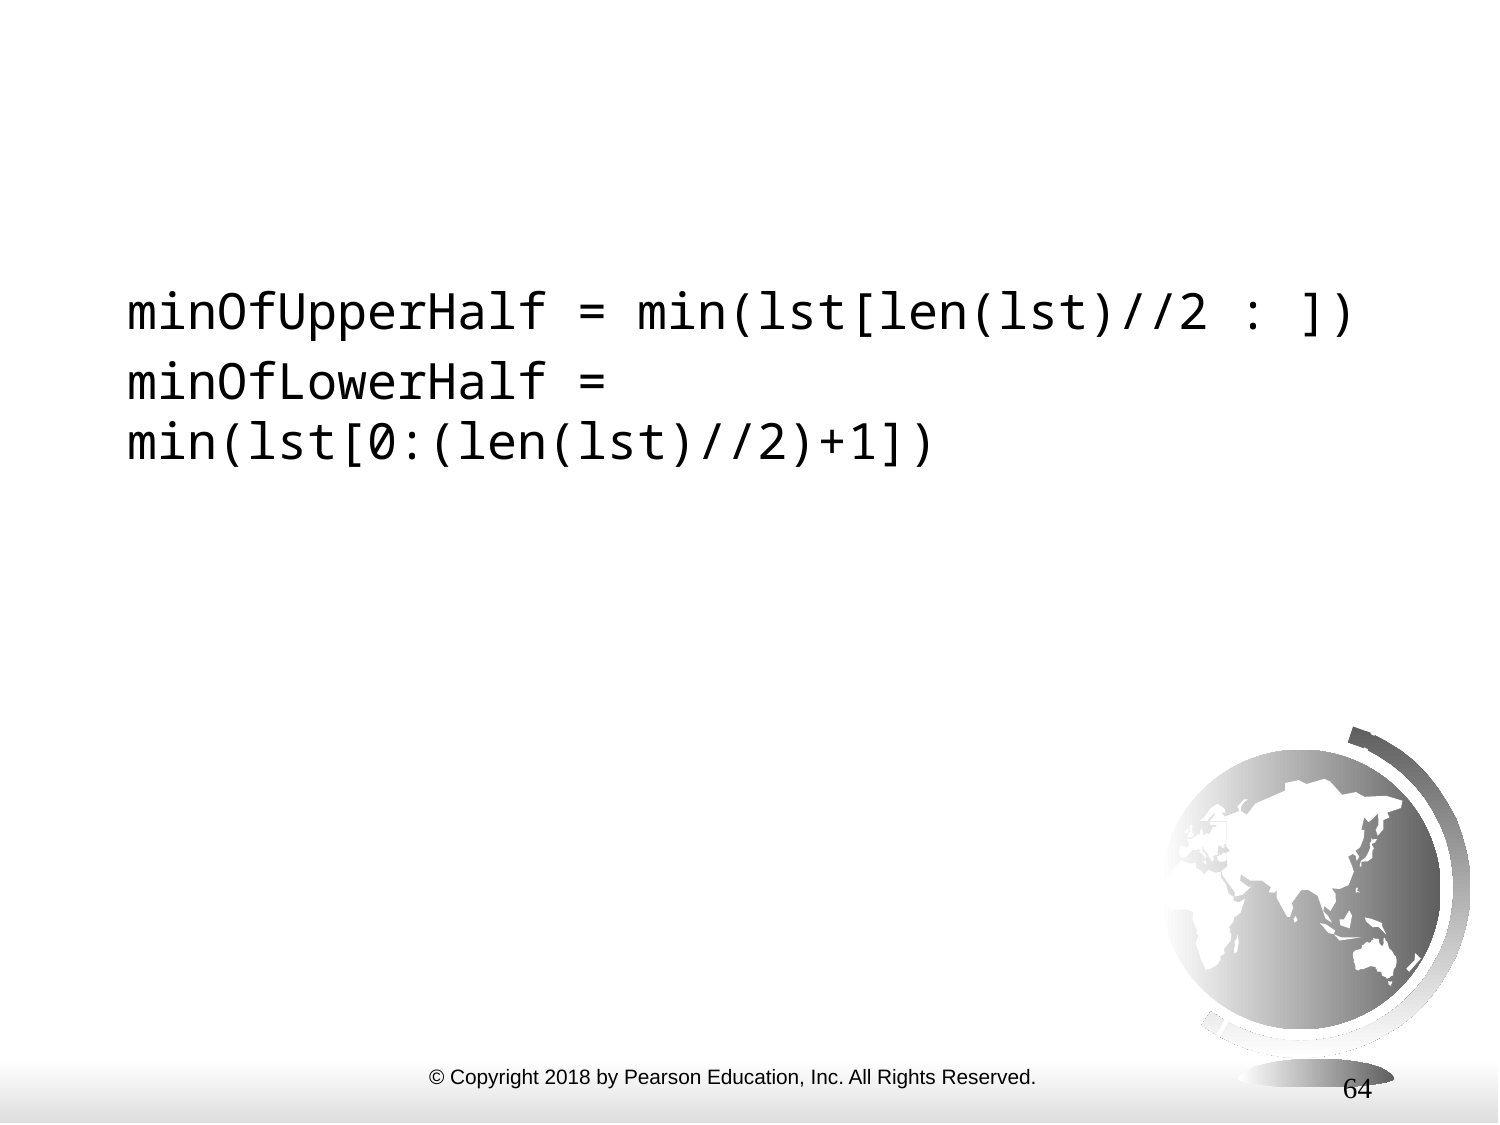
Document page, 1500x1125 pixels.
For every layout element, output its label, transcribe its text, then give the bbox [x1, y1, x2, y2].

slide_number 64 [1074, 1049, 1388, 1125]
list minOfUpperHalf = min(lst[len(lst)//2 : ]) minOfLowerHalf = min(lst[0:(len(lst)//2)+1]) [112, 271, 1388, 947]
